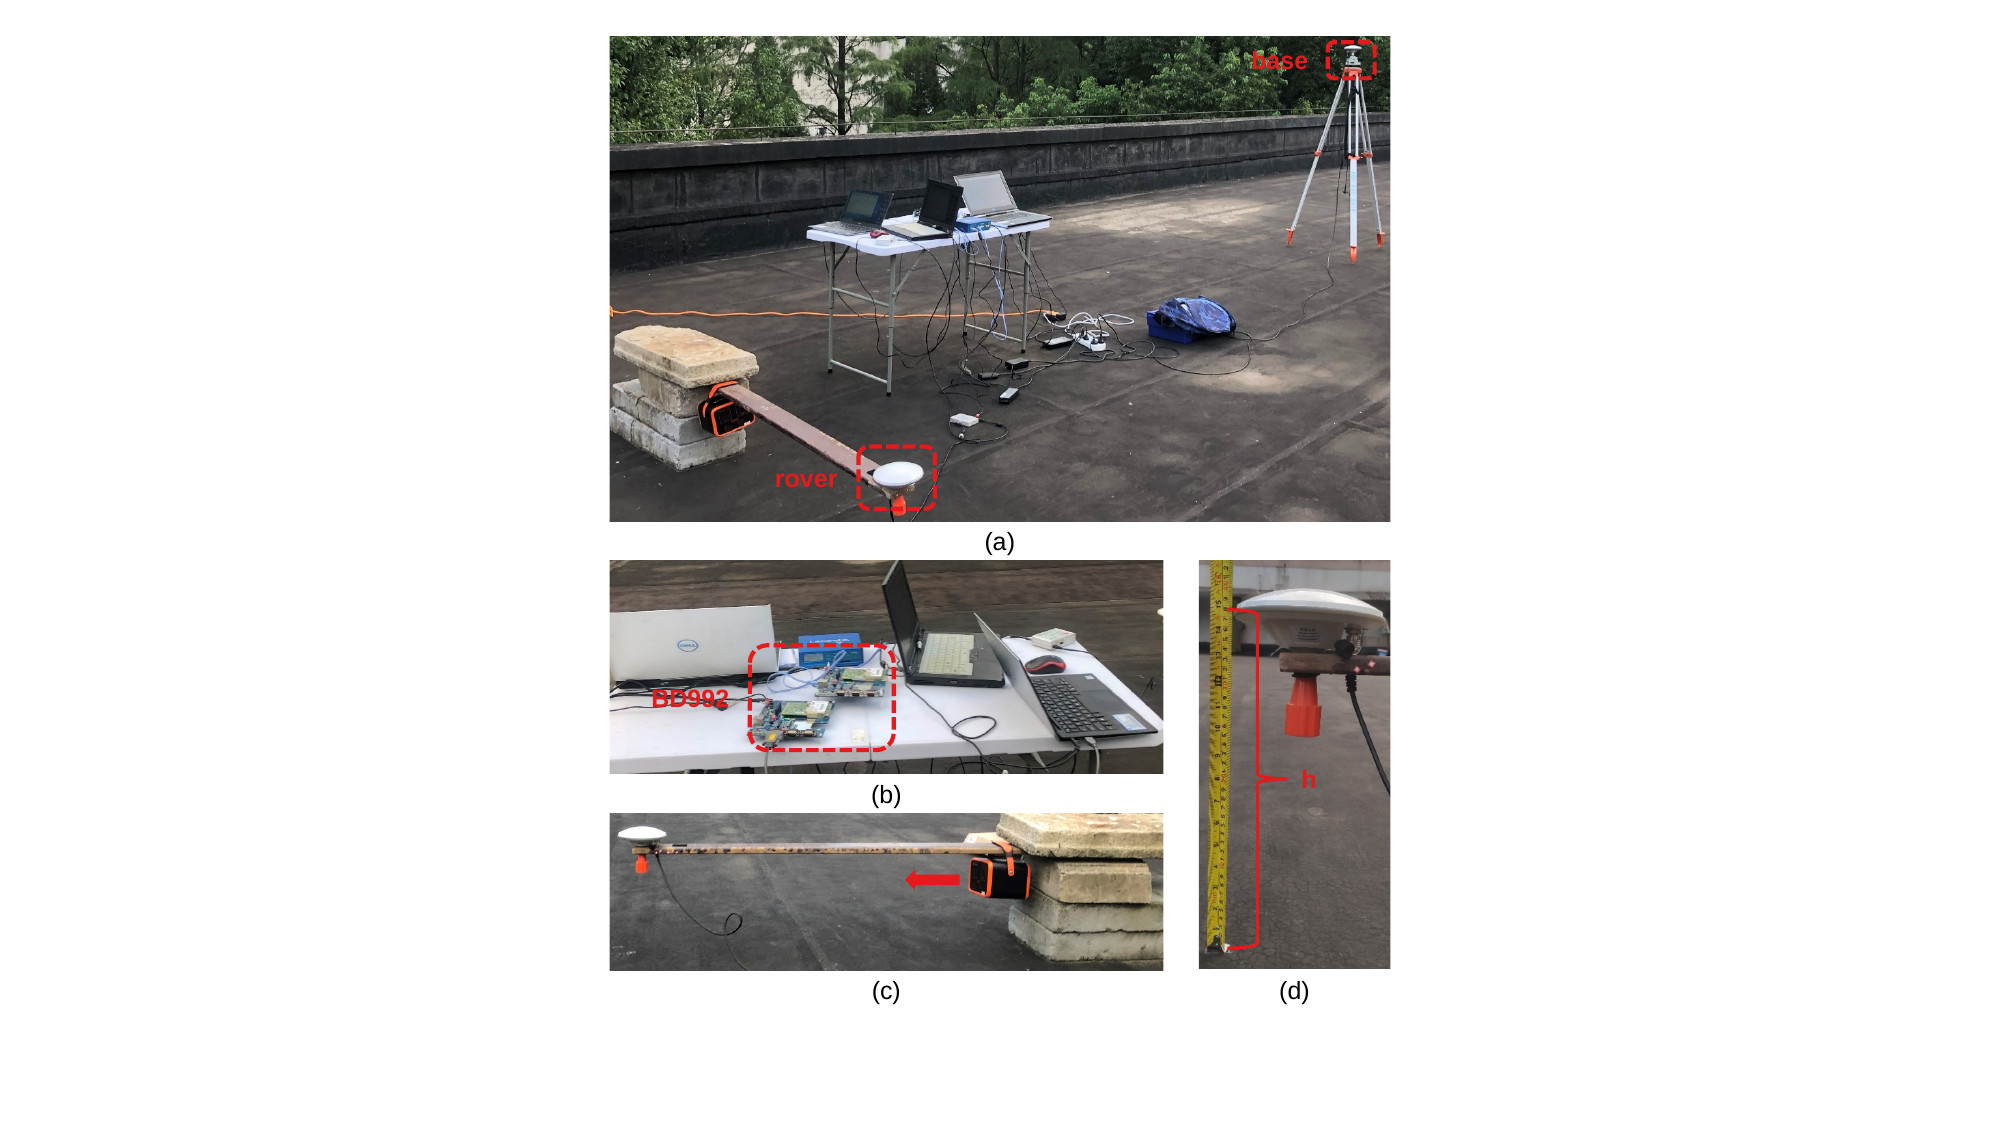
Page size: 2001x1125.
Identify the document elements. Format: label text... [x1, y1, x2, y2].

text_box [1198, 560, 1391, 969]
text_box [609, 36, 1391, 522]
text_box (b) [856, 774, 917, 813]
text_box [609, 813, 1164, 971]
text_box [609, 560, 1164, 774]
text_box (d) [1264, 969, 1325, 1013]
text_box (a) [969, 522, 1030, 560]
text_box (c) [857, 971, 916, 1013]
